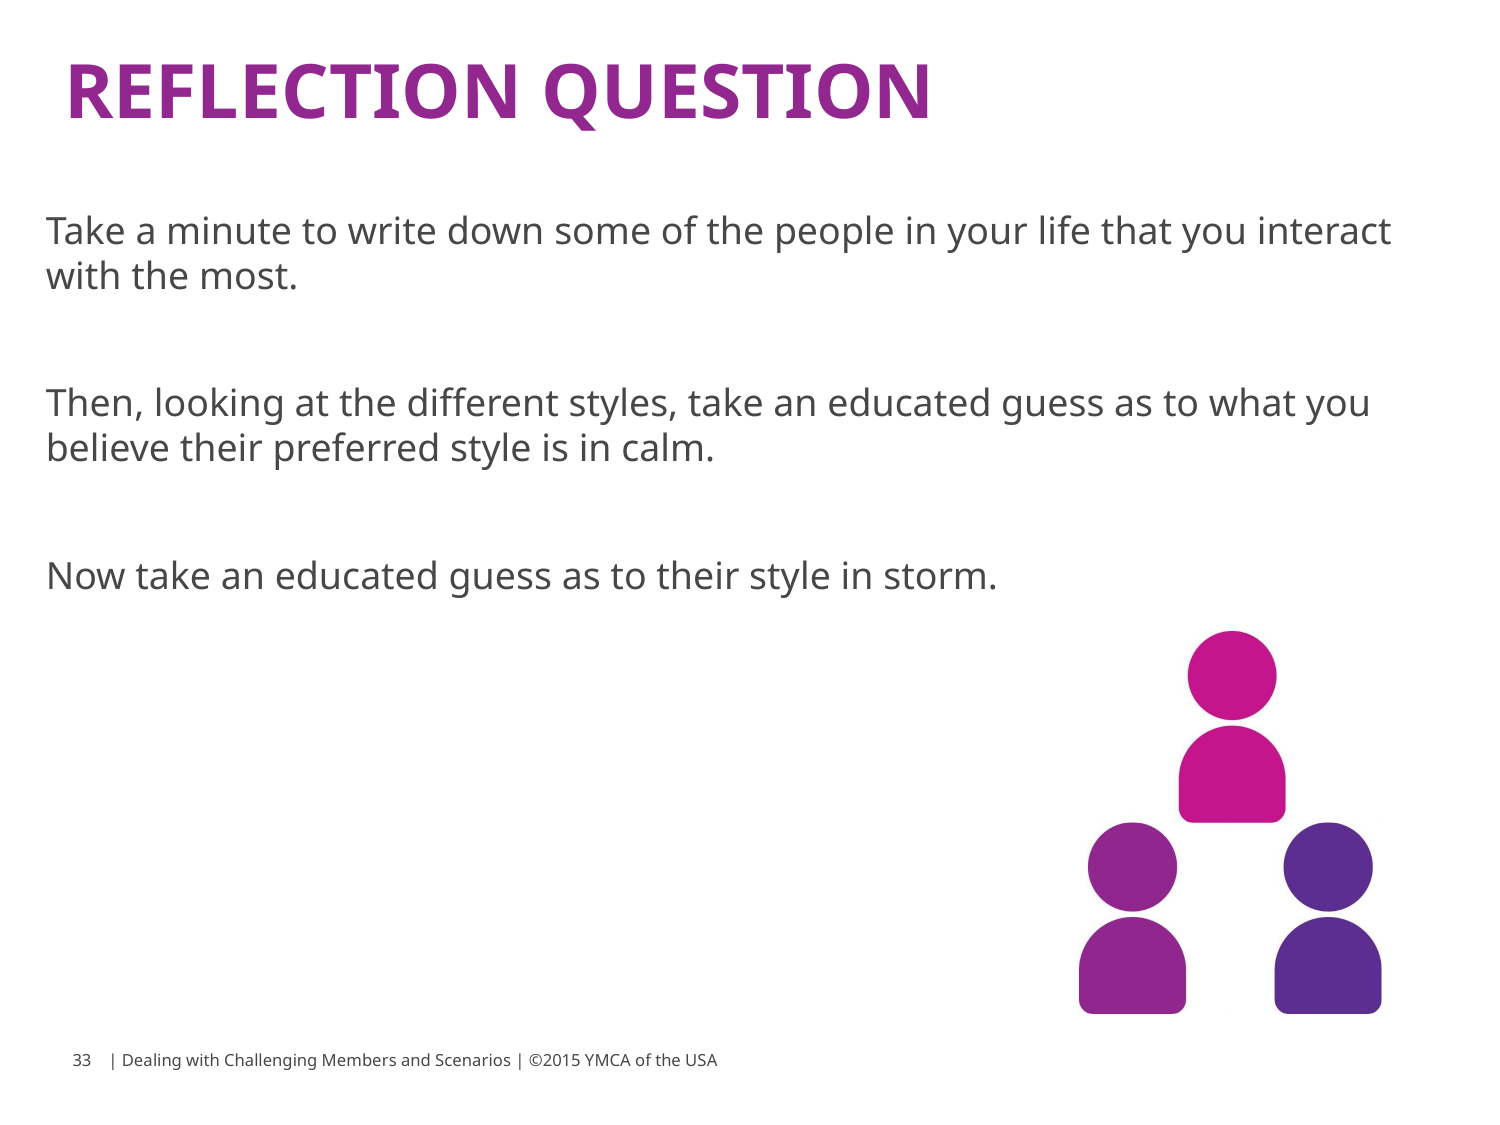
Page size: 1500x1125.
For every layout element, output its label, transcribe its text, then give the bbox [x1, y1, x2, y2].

title REFLECTION QUESTION [49, 35, 1471, 155]
slide_number 33 [57, 1042, 92, 1079]
footer | Dealing with Challenging Members and Scenarios | ©2015 YMCA of the USA [92, 1042, 1429, 1091]
picture [1079, 631, 1383, 1014]
list Take a minute to write down some of the people in your life that you interact with the most. Then, looking at the different styles, take an educated guess as to what you believe their preferred style is in calm. Now take an educated guess as to their style in storm. [30, 198, 1462, 1044]
